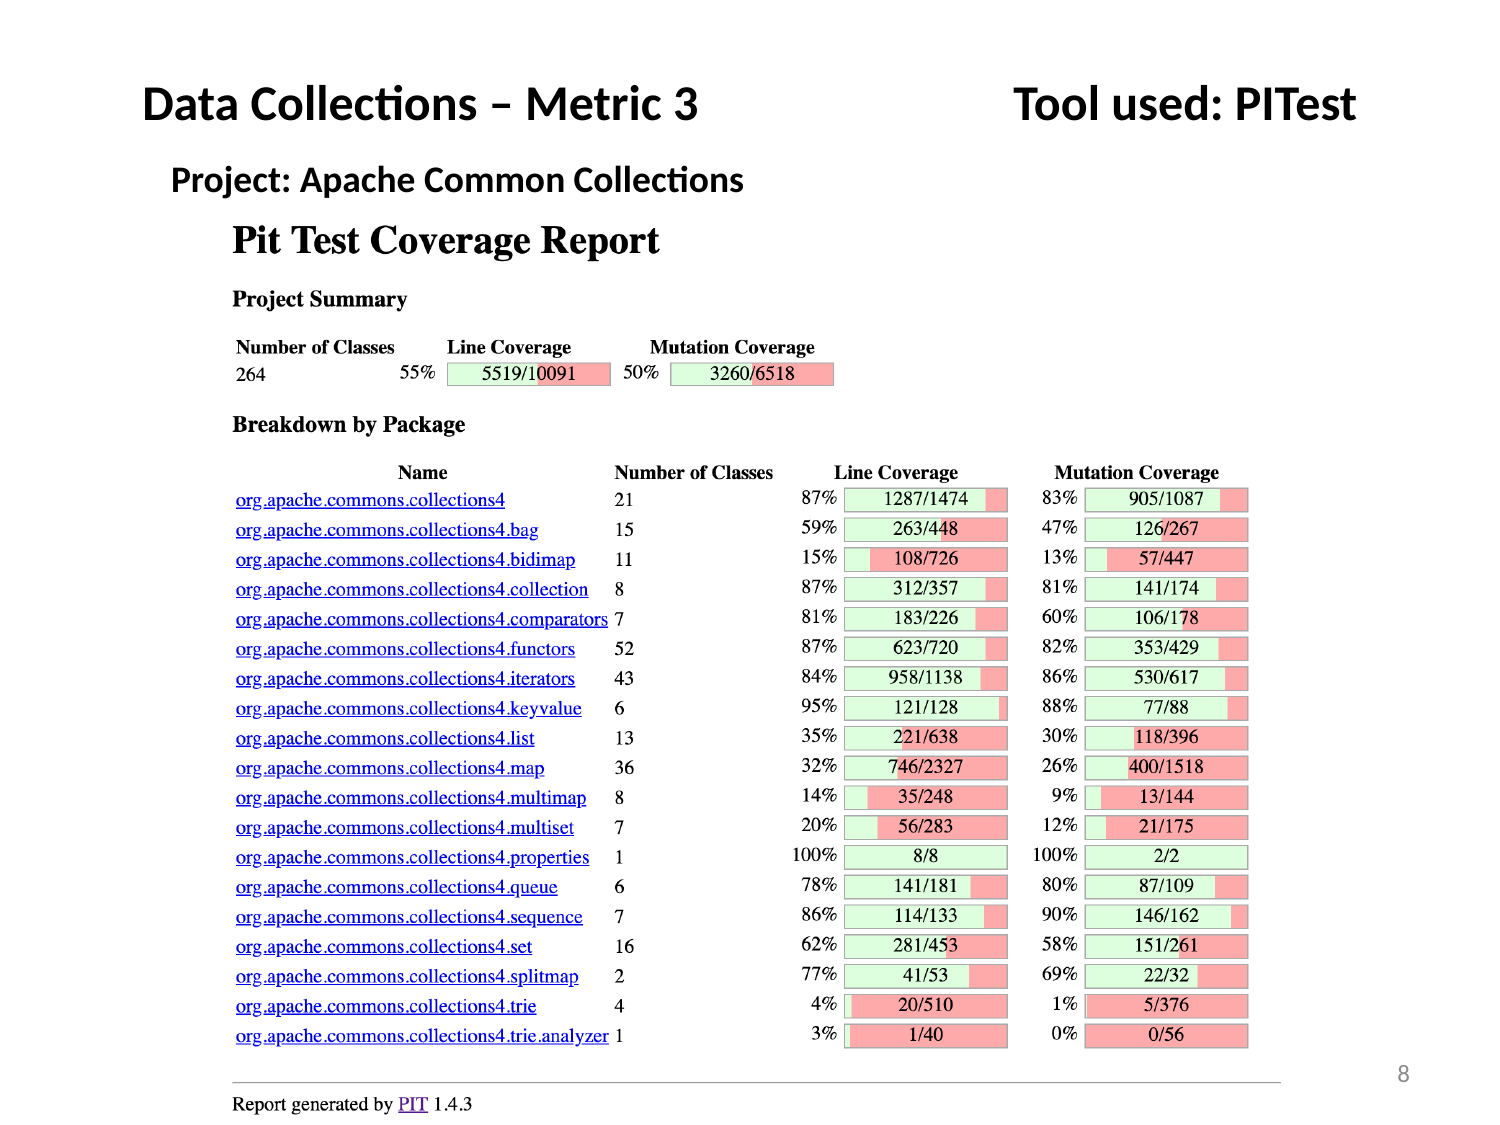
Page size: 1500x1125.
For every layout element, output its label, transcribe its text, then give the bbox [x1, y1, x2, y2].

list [219, 207, 1281, 1116]
slide_number 8 [1286, 1042, 1425, 1103]
text_box Project: Apache Common Collections [156, 147, 760, 207]
title Data Collections – Metric 3 Tool used: PITest [103, 59, 1397, 141]
